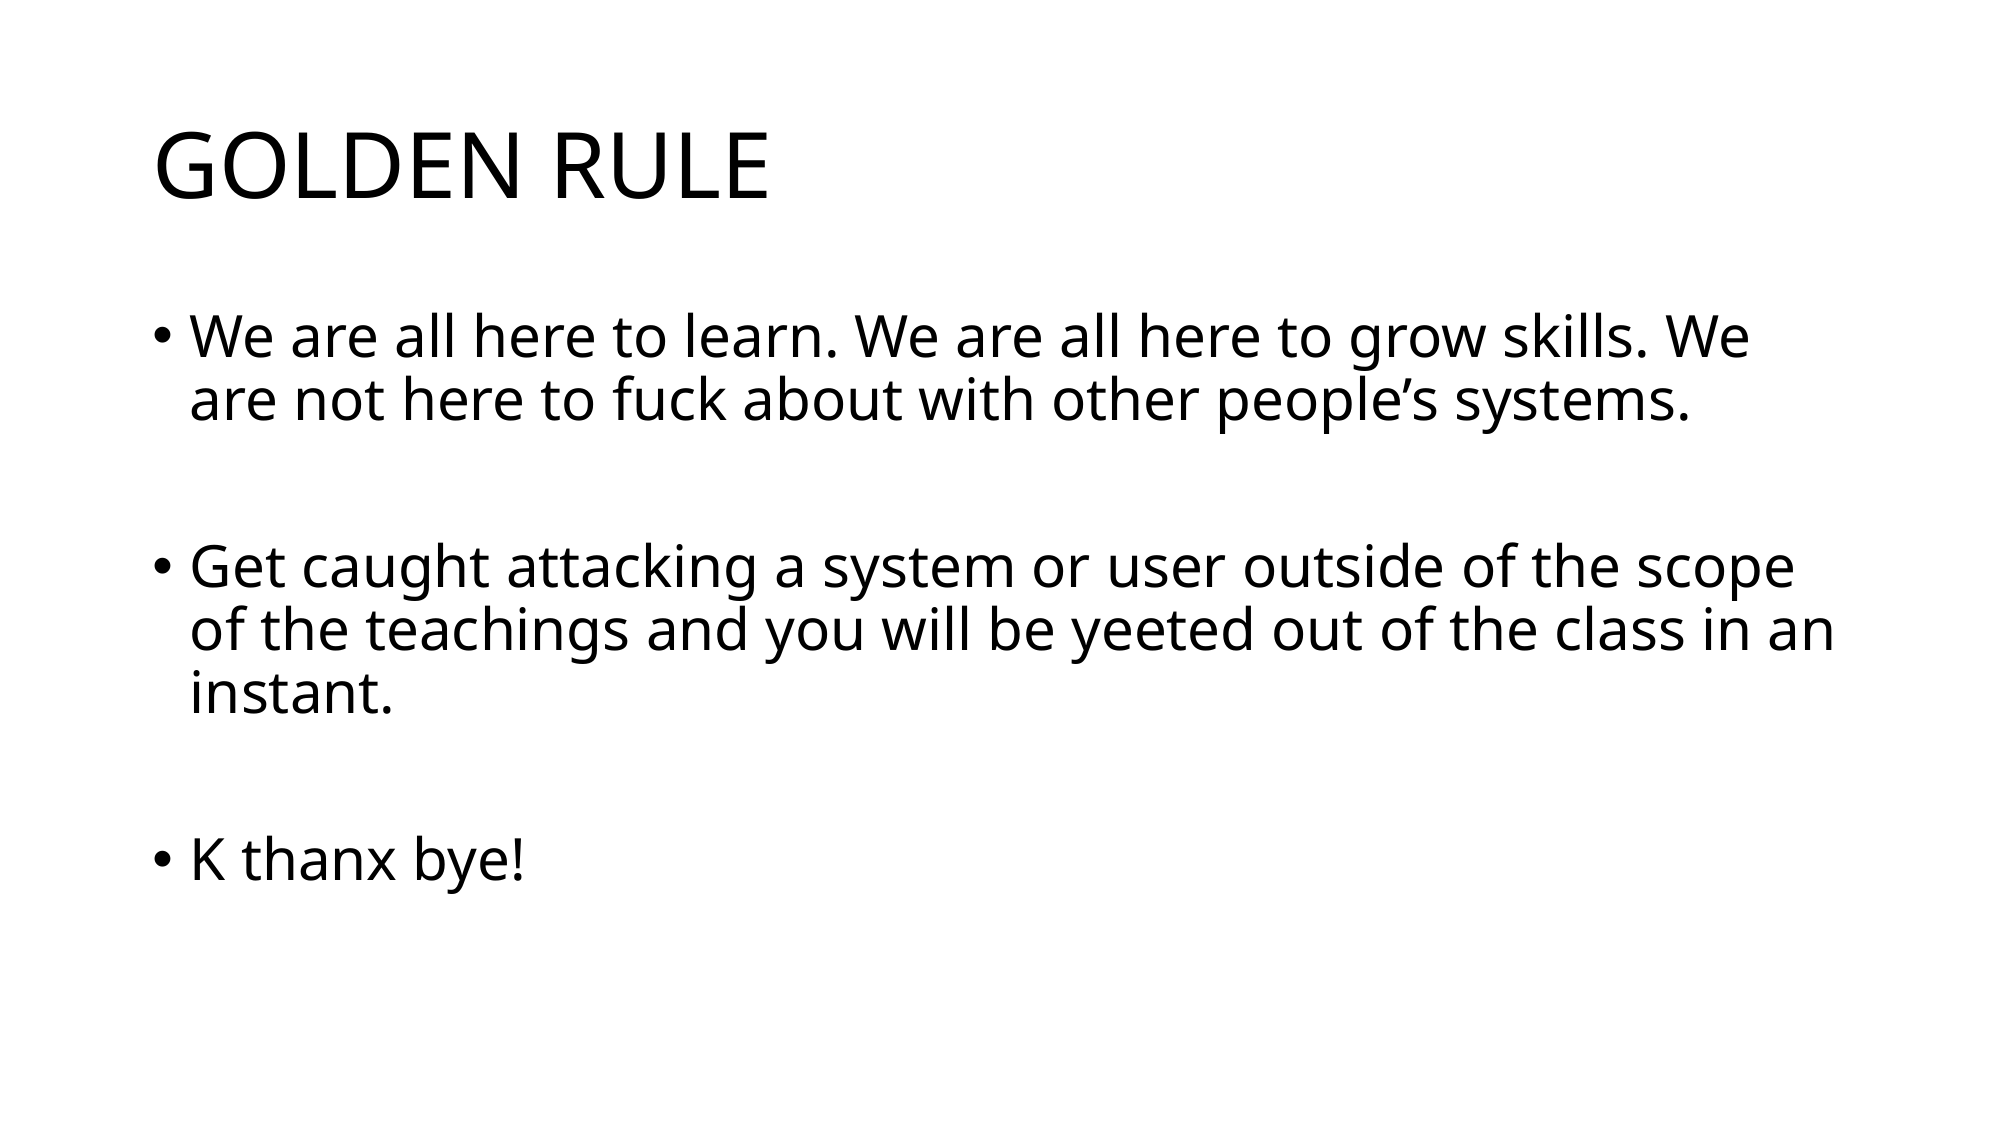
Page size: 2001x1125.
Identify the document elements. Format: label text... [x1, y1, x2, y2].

title GOLDEN RULE [137, 59, 1863, 278]
list We are all here to learn. We are all here to grow skills. We are not here to fuck about with other people’s systems. Get caught attacking a system or user outside of the scope of the teachings and you will be yeeted out of the class in an instant. K thanx bye! [137, 299, 1863, 1014]
